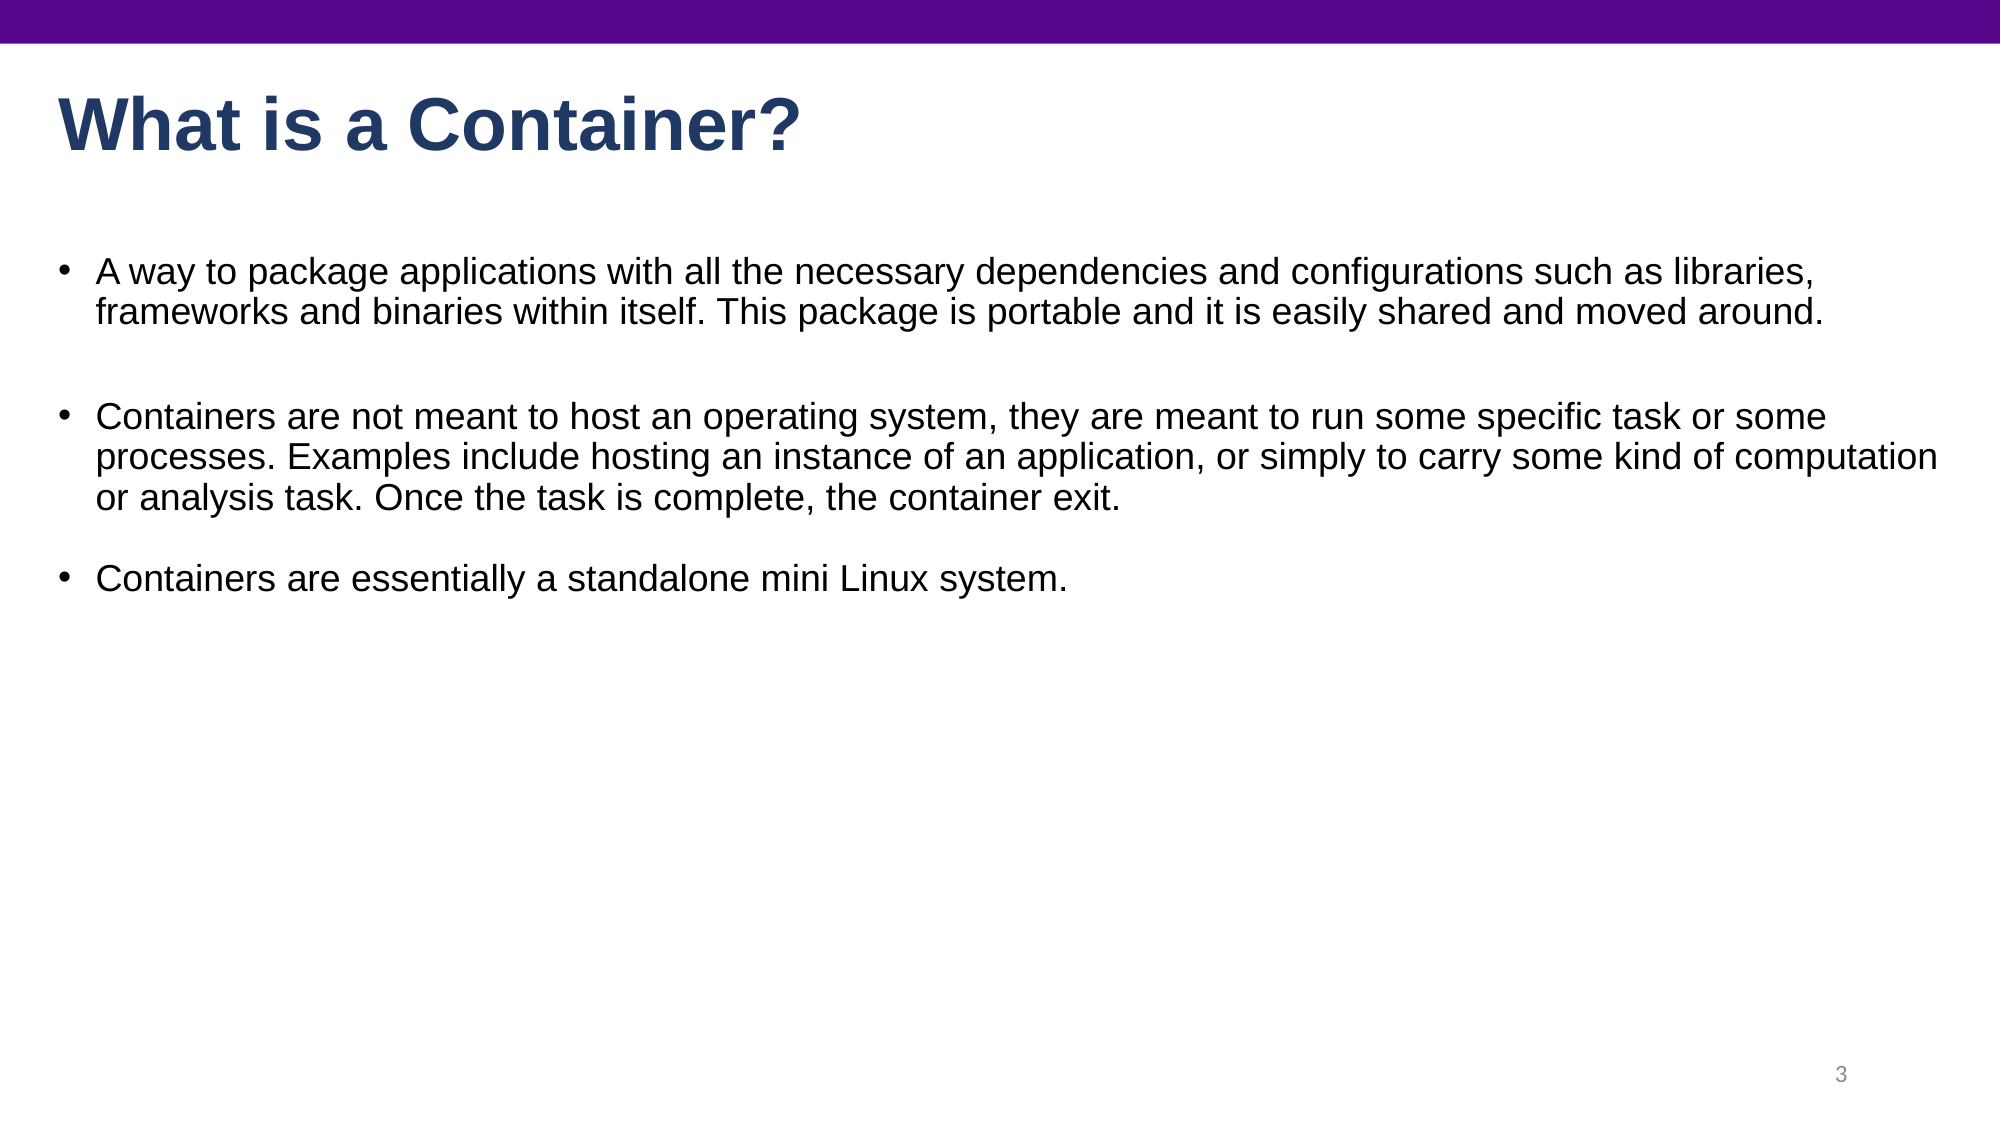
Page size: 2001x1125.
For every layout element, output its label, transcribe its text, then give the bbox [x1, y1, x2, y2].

slide_number 3 [1412, 1042, 1863, 1103]
text_box [0, 0, 2000, 45]
list A way to package applications with all the necessary dependencies and configurations such as libraries, frameworks and binaries within itself. This package is portable and it is easily shared and moved around. Containers are not meant to host an operating system, they are meant to run some specific task or some processes. Examples include hosting an instance of an application, or simply to carry some kind of computation or analysis task. Once the task is complete, the container exit. Containers are essentially a standalone mini Linux system. [43, 209, 1978, 1043]
title What is a Container? [43, 45, 1769, 209]
